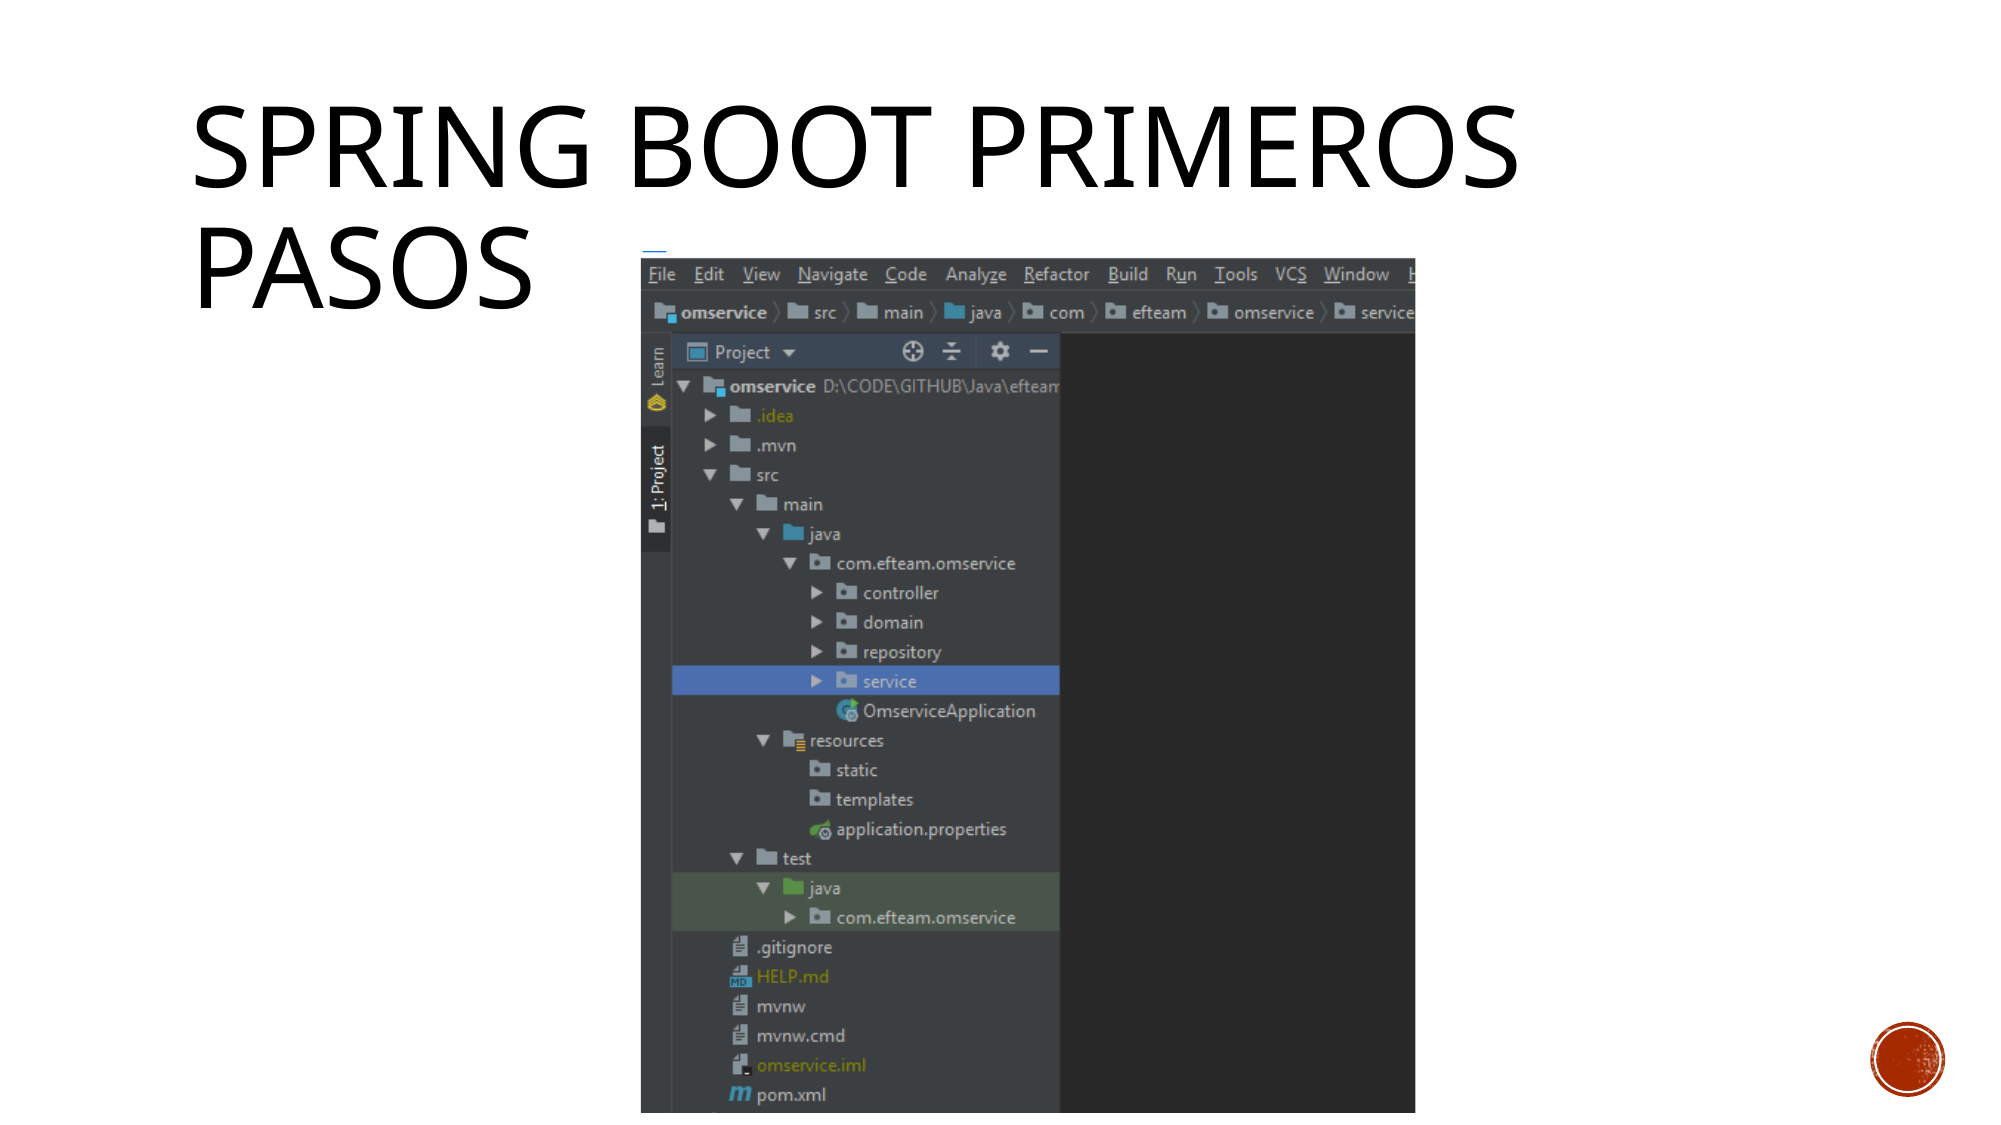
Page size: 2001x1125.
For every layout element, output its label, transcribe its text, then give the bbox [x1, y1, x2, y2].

title Spring boot primeros pasos [175, 79, 1826, 344]
picture [640, 251, 1416, 1113]
